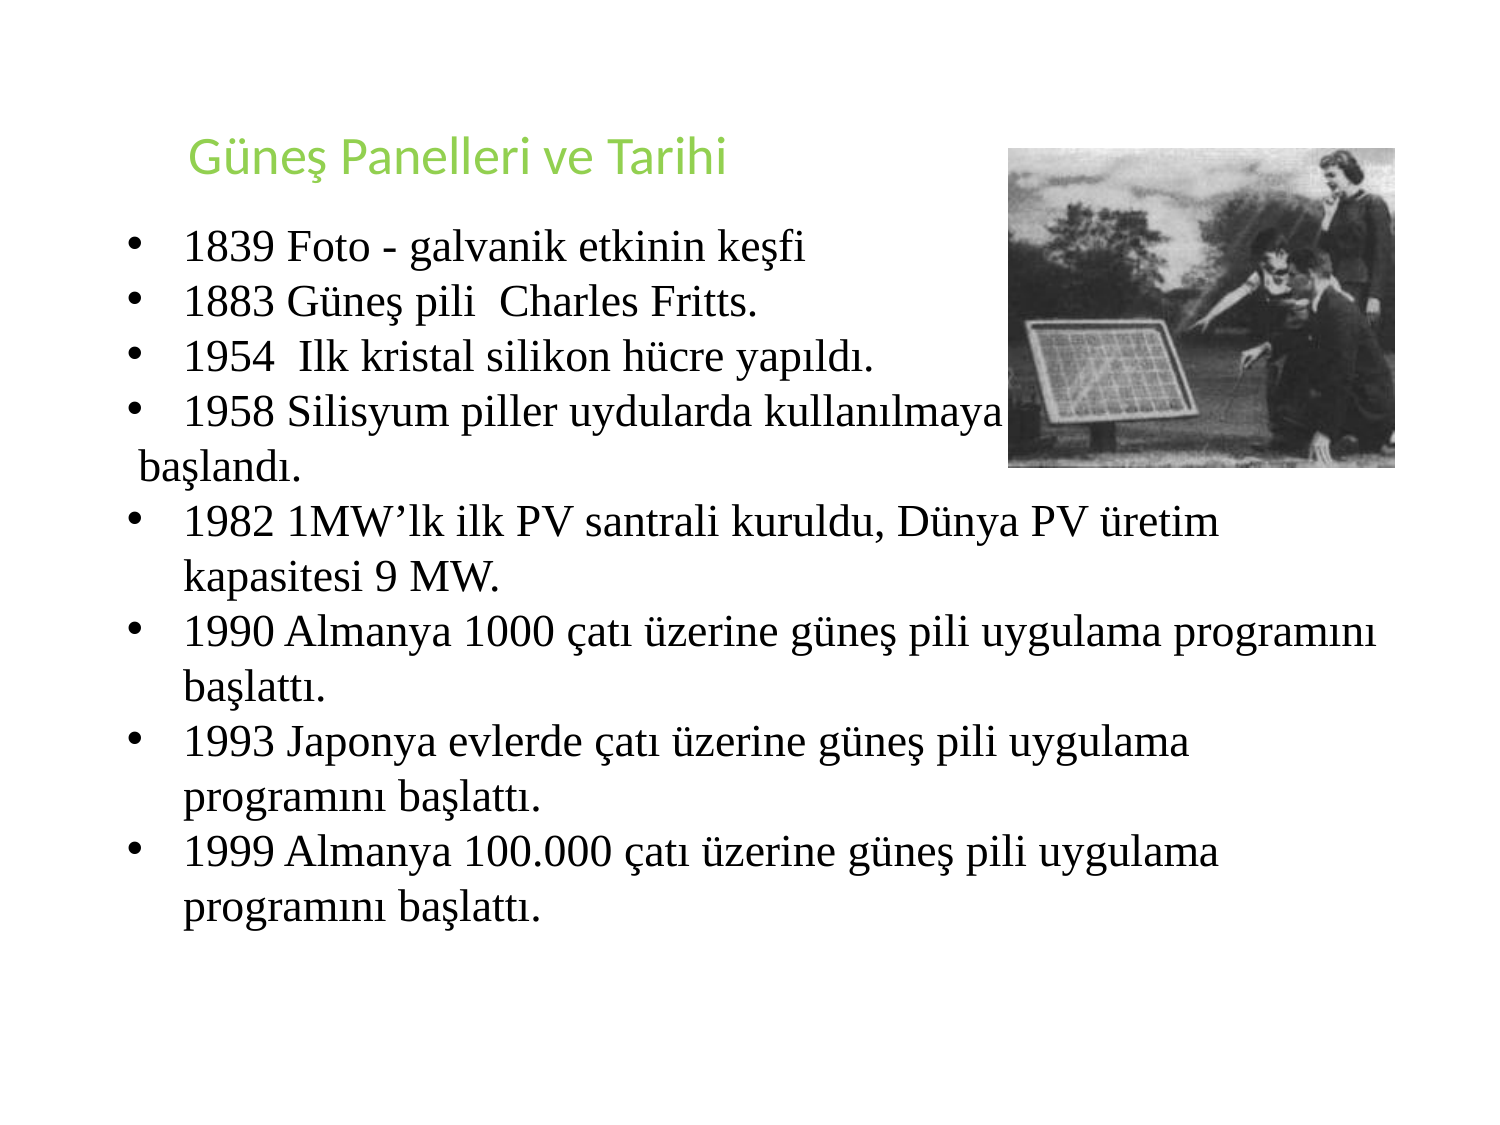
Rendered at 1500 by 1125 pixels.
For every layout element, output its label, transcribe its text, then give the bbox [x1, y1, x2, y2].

list Güneş Panelleri ve Tarihi [125, 112, 1363, 197]
picture [1007, 148, 1395, 468]
text_box 1839 Foto - galvanik etkinin keşfi 1883 Güneş pili Charles Fritts. 1954 Ilk kristal silikon hücre yapıldı. 1958 Silisyum piller uydularda kullanılmaya başlandı. 1982 1MW’lk ilk PV santrali kuruldu, Dünya PV üretim kapasitesi 9 MW. 1990 Almanya 1000 çatı üzerine güneş pili uygulama programını başlattı. 1993 Japonya evlerde çatı üzerine güneş pili uygulama programını başlattı. 1999 Almanya 100.000 çatı üzerine güneş pili uygulama programını başlattı. [112, 208, 1412, 938]
